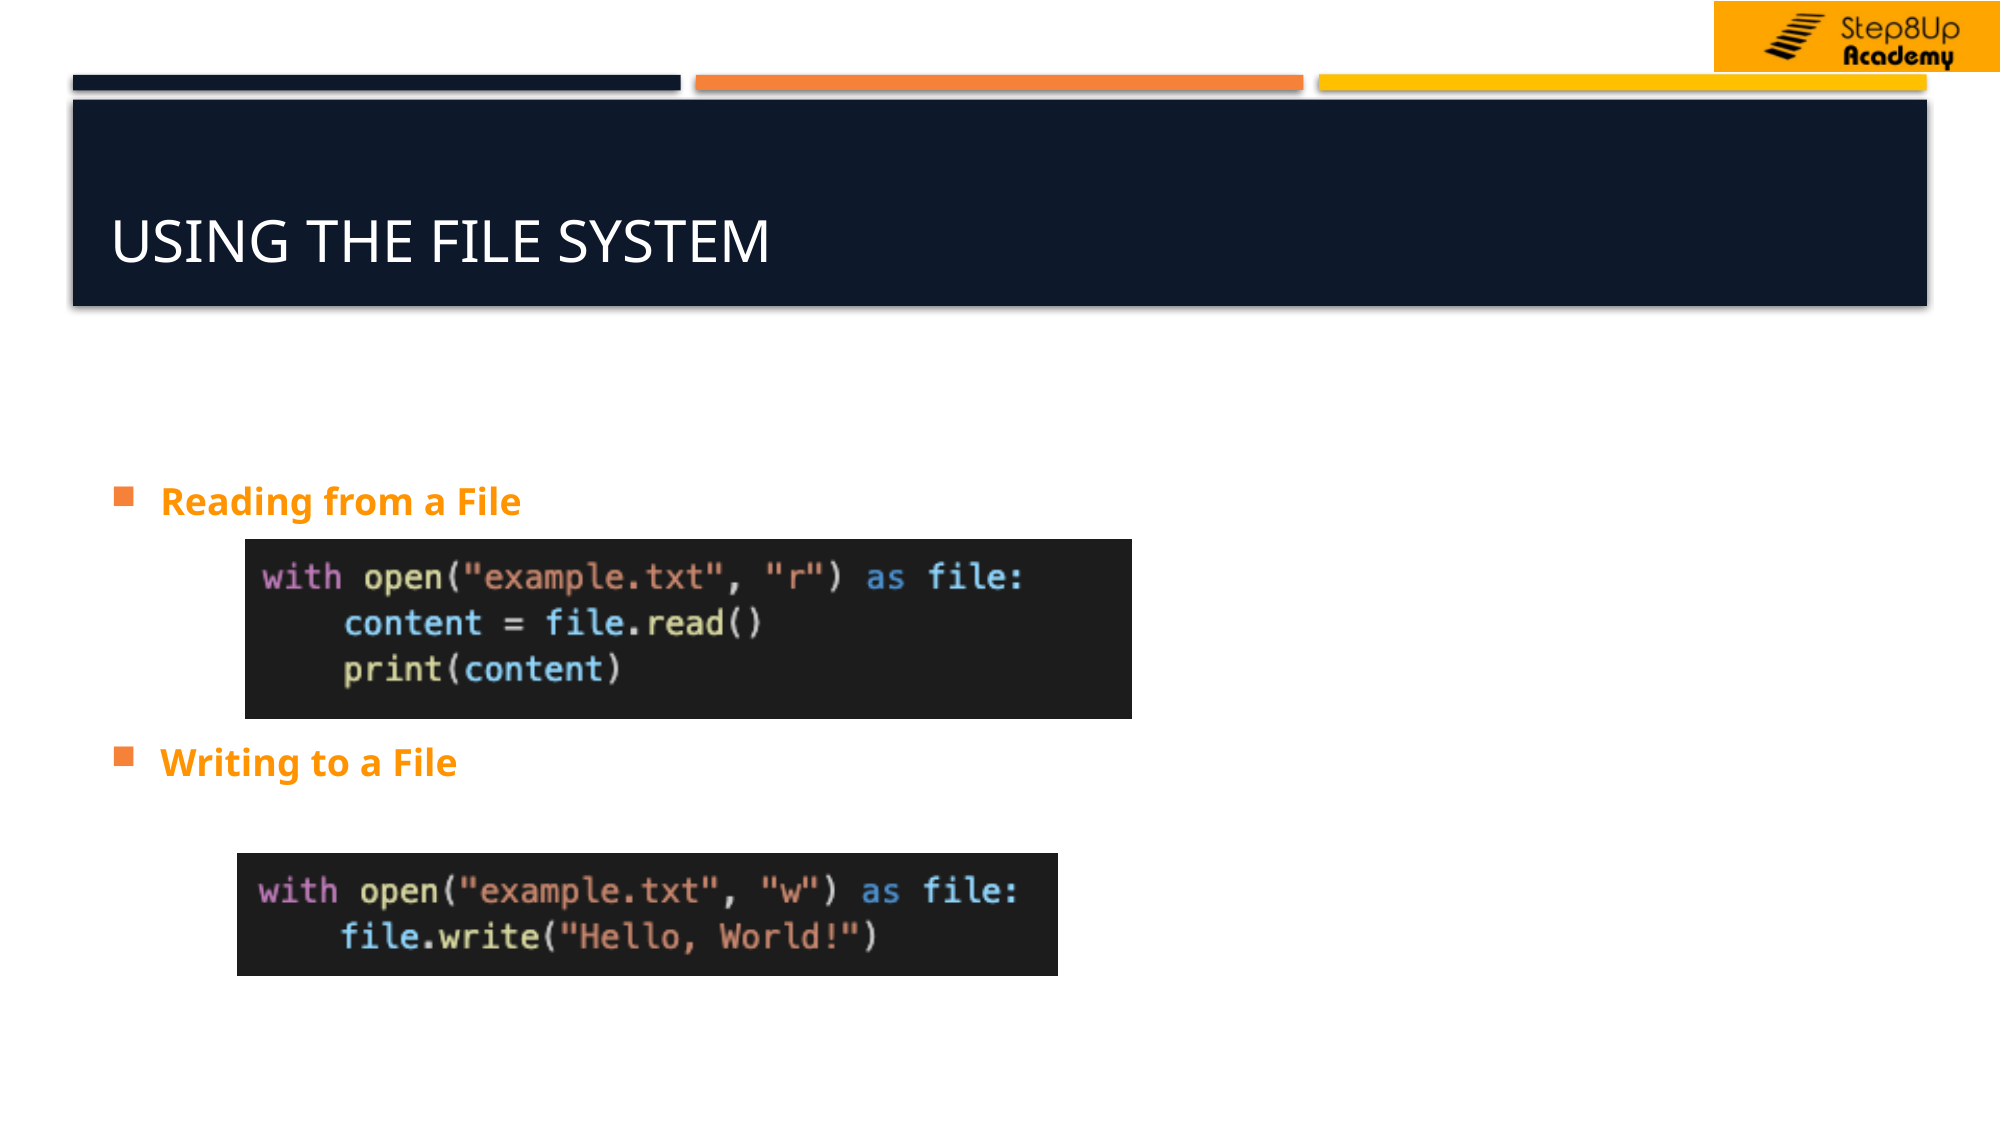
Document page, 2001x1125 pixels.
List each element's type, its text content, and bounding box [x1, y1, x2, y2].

picture [1714, 1, 2000, 72]
picture [236, 852, 1059, 977]
list Reading from a File Writing to a File [95, 365, 985, 962]
title Using the File System [95, 119, 1905, 282]
picture [245, 538, 1132, 719]
